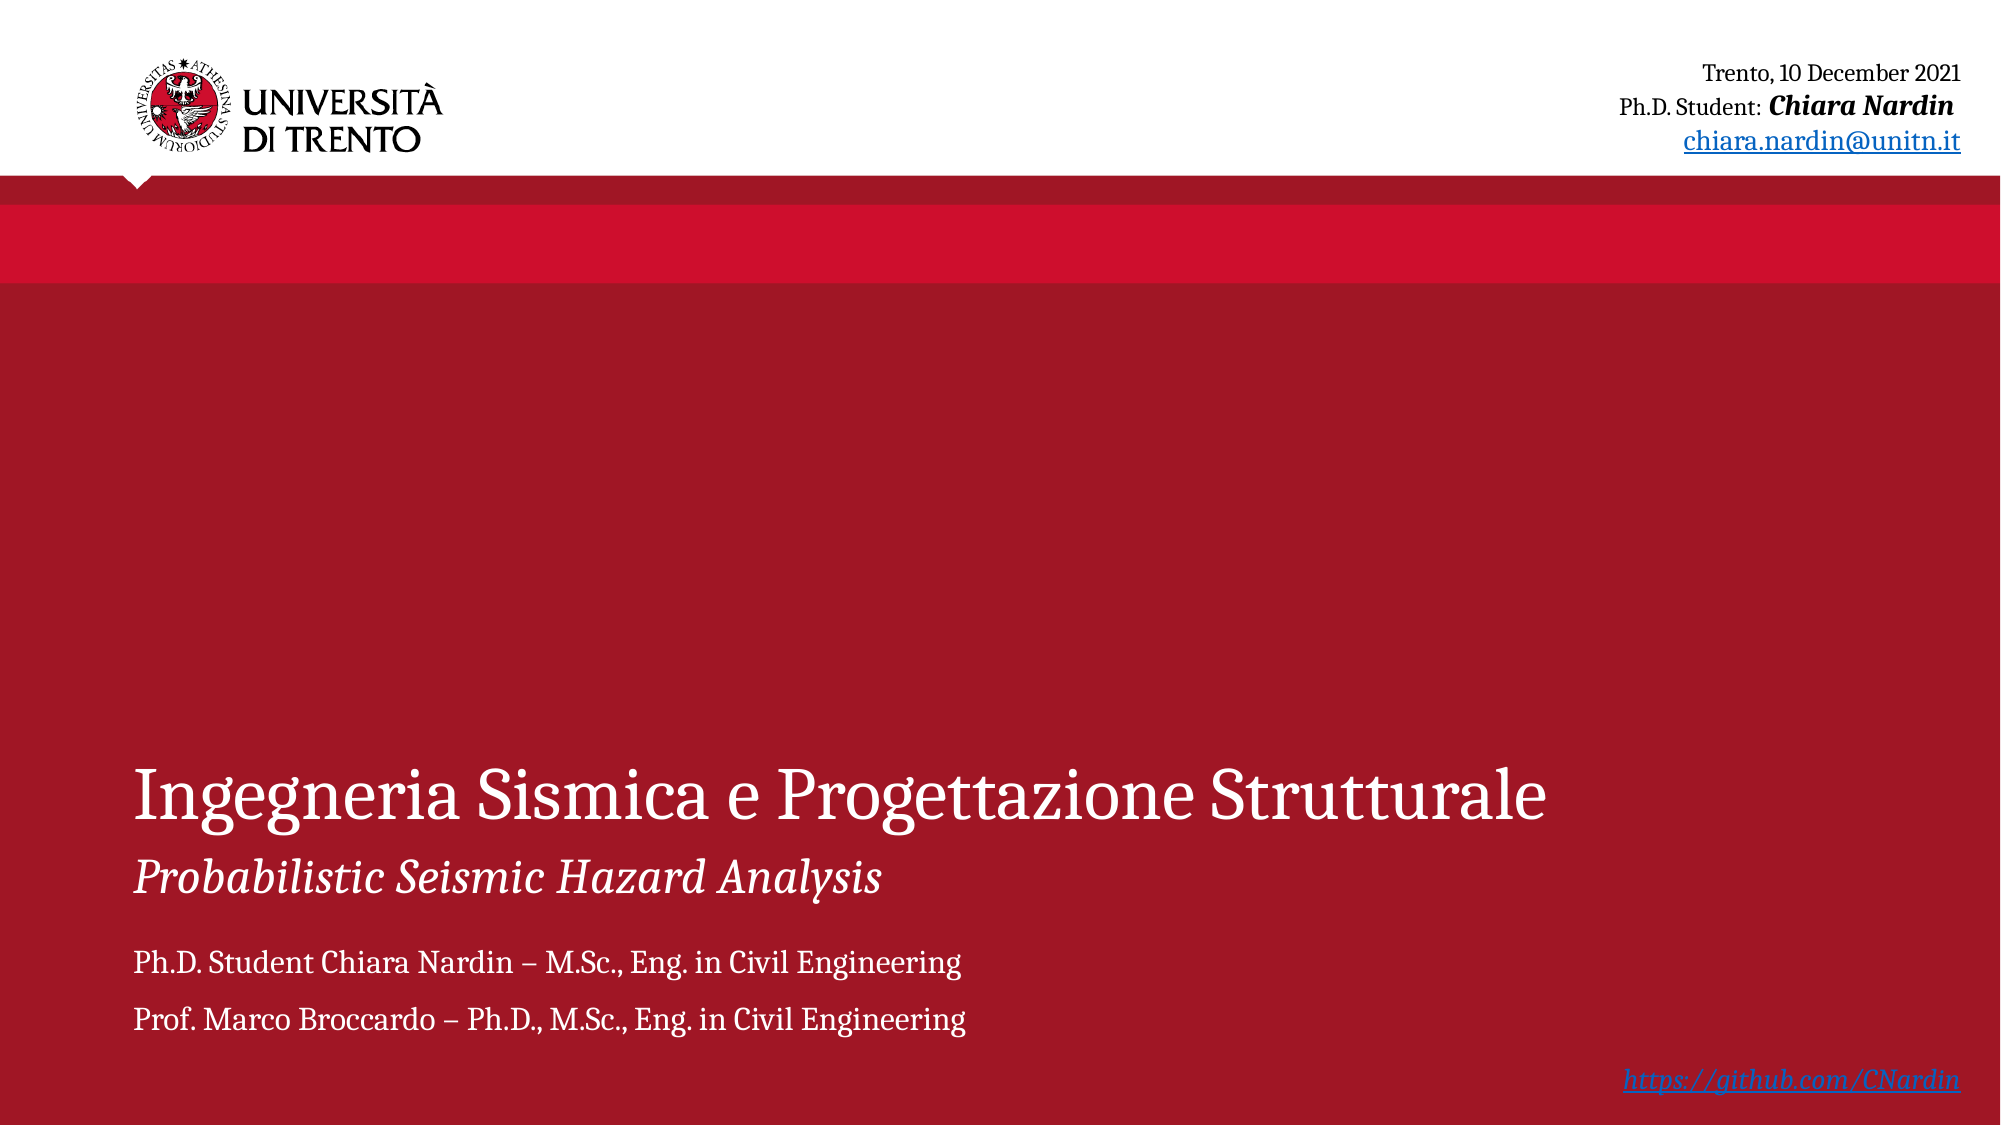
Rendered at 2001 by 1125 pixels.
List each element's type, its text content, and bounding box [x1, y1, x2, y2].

text_box Trento, 10 December 2021 Ph.D. Student: Chiara Nardin chiara.nardin@unitn.it [1401, 48, 1976, 164]
text_box https://github.com/CNardin [1401, 1052, 1976, 1103]
list Probabilistic Seismic Hazard Analysis [0, 843, 1439, 885]
list Ingegneria Sismica e Progettazione Strutturale [0, 583, 2000, 844]
picture [0, 0, 2001, 1125]
list Ph.D. Student Chiara Nardin – M.Sc., Eng. in Civil Engineering Prof. Marco Broccardo – Ph.D., M.Sc., Eng. in Civil Engineering [0, 885, 1439, 1045]
